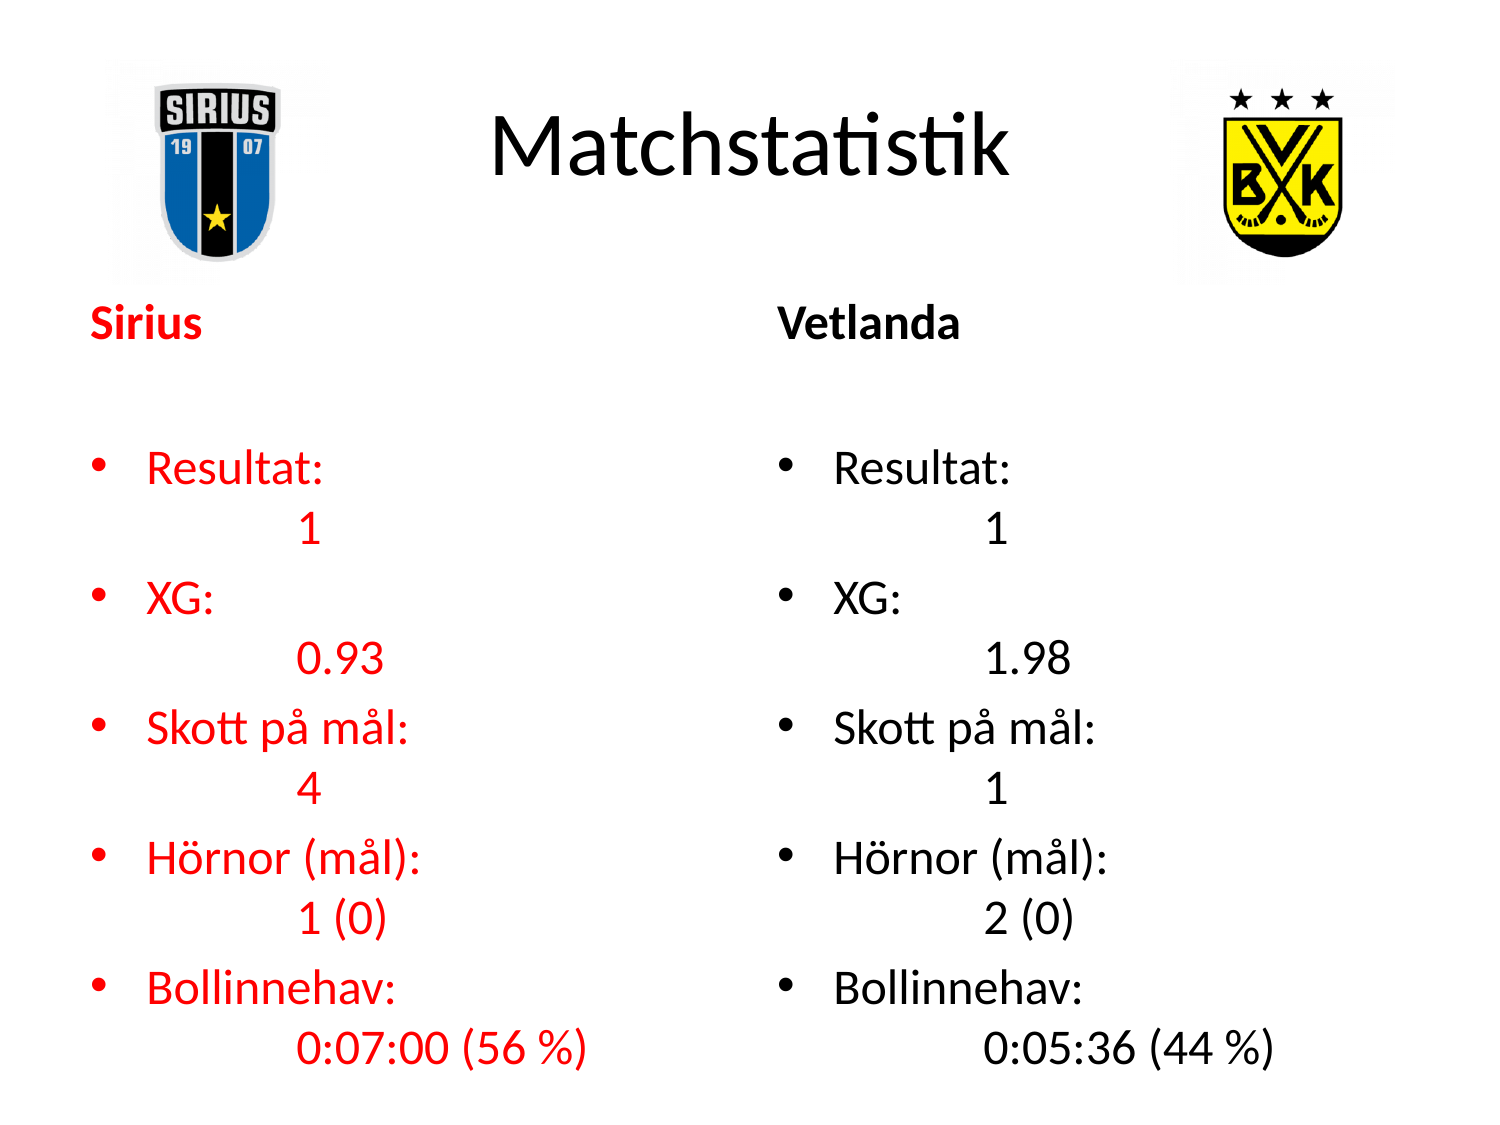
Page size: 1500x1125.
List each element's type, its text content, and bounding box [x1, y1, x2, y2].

list Vetlanda [761, 251, 1425, 356]
title Matchstatistik [75, 45, 1425, 233]
list Resultat: 1 XG: 0.93 Skott på mål: 4 Hörnor (mål): 1 (0) Bollinnehav: 0:07:00 (56 %) [75, 356, 738, 1005]
picture [1169, 59, 1396, 286]
picture [104, 59, 331, 286]
list Resultat: 1 XG: 1.98 Skott på mål: 1 Hörnor (mål): 2 (0) Bollinnehav: 0:05:36 (44 %) [761, 356, 1425, 1005]
list Sirius [75, 251, 738, 356]
